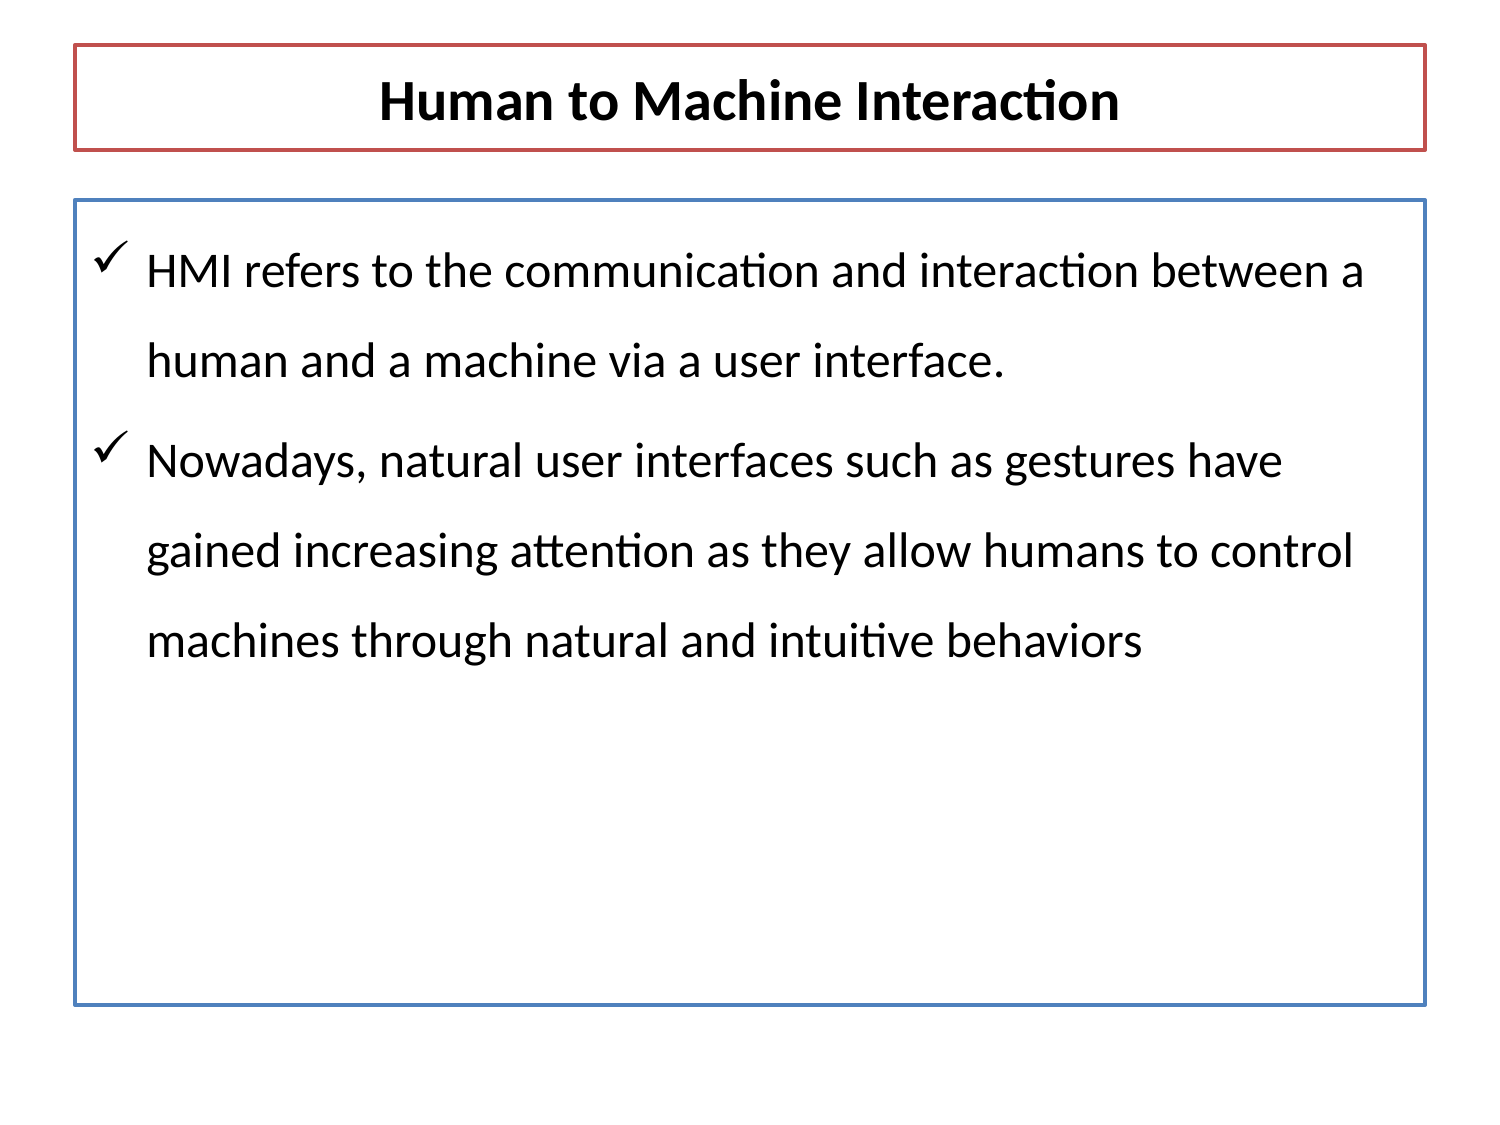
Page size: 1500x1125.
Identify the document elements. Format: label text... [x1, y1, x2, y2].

list HMI refers to the communication and interaction between a human and a machine via a user interface. Nowadays, natural user interfaces such as gestures have gained increasing attention as they allow humans to control machines through natural and intuitive behaviors [73, 198, 1427, 1007]
title Human to Machine Interaction [73, 43, 1427, 152]
